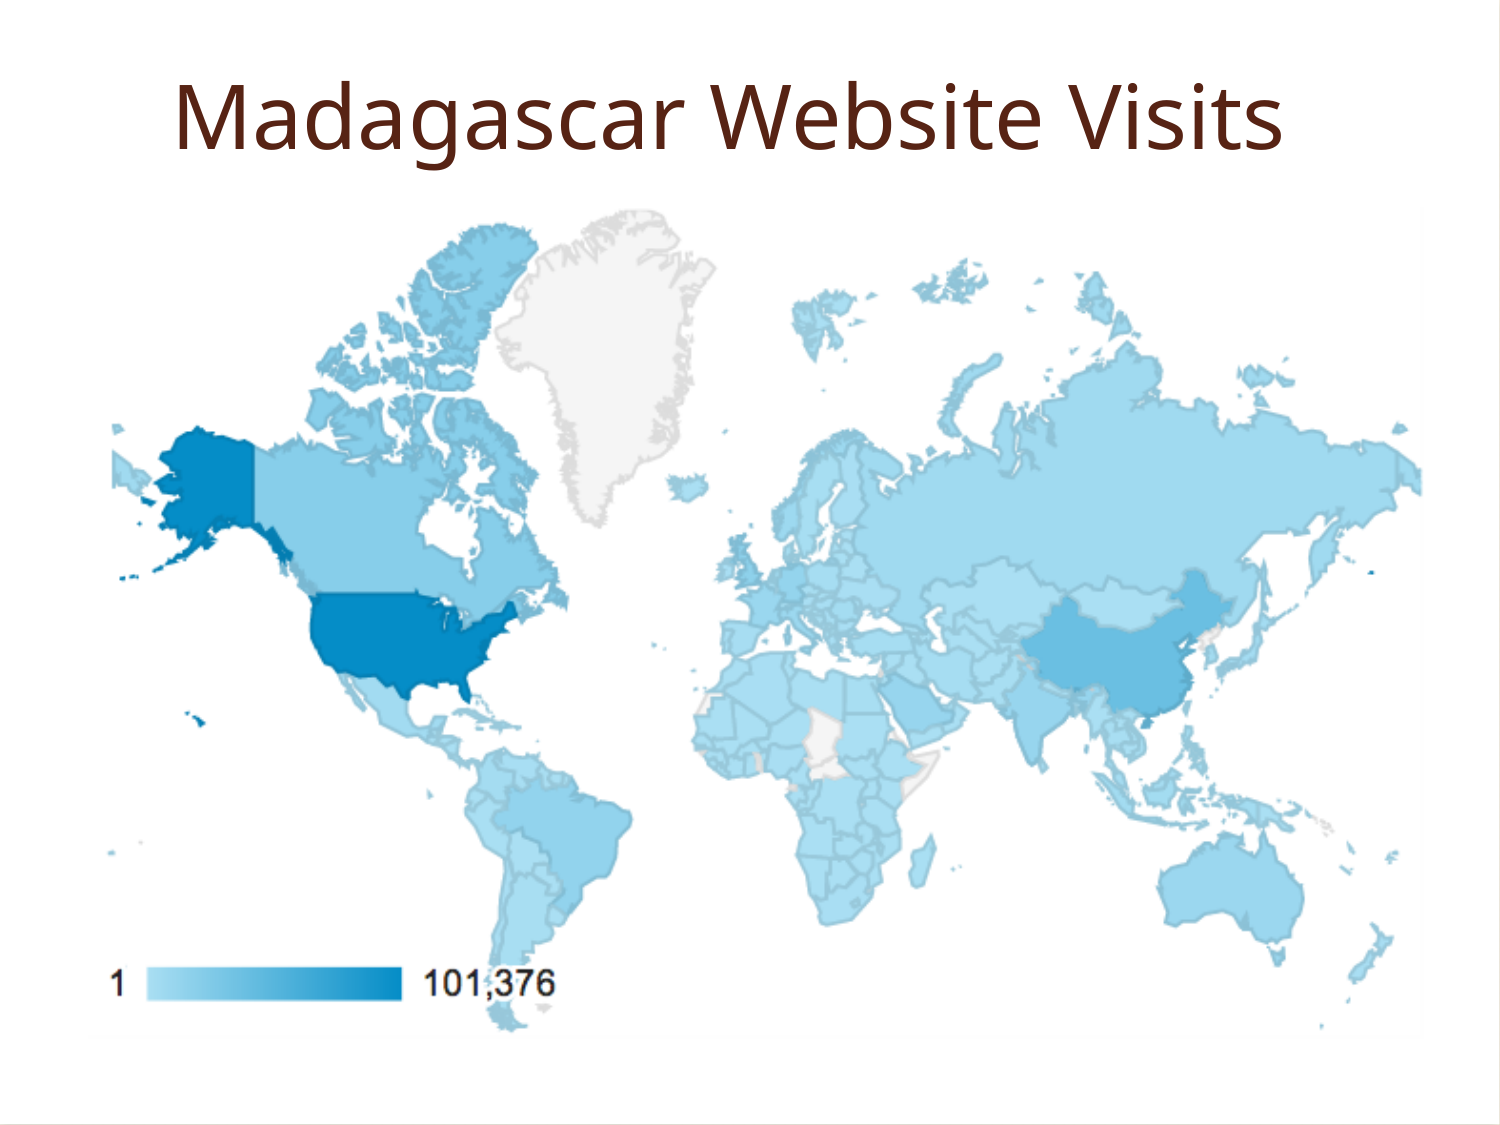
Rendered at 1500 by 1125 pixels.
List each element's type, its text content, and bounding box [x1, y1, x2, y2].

text_box Madagascar Website Visits [156, 19, 1387, 205]
picture [61, 207, 1448, 1044]
